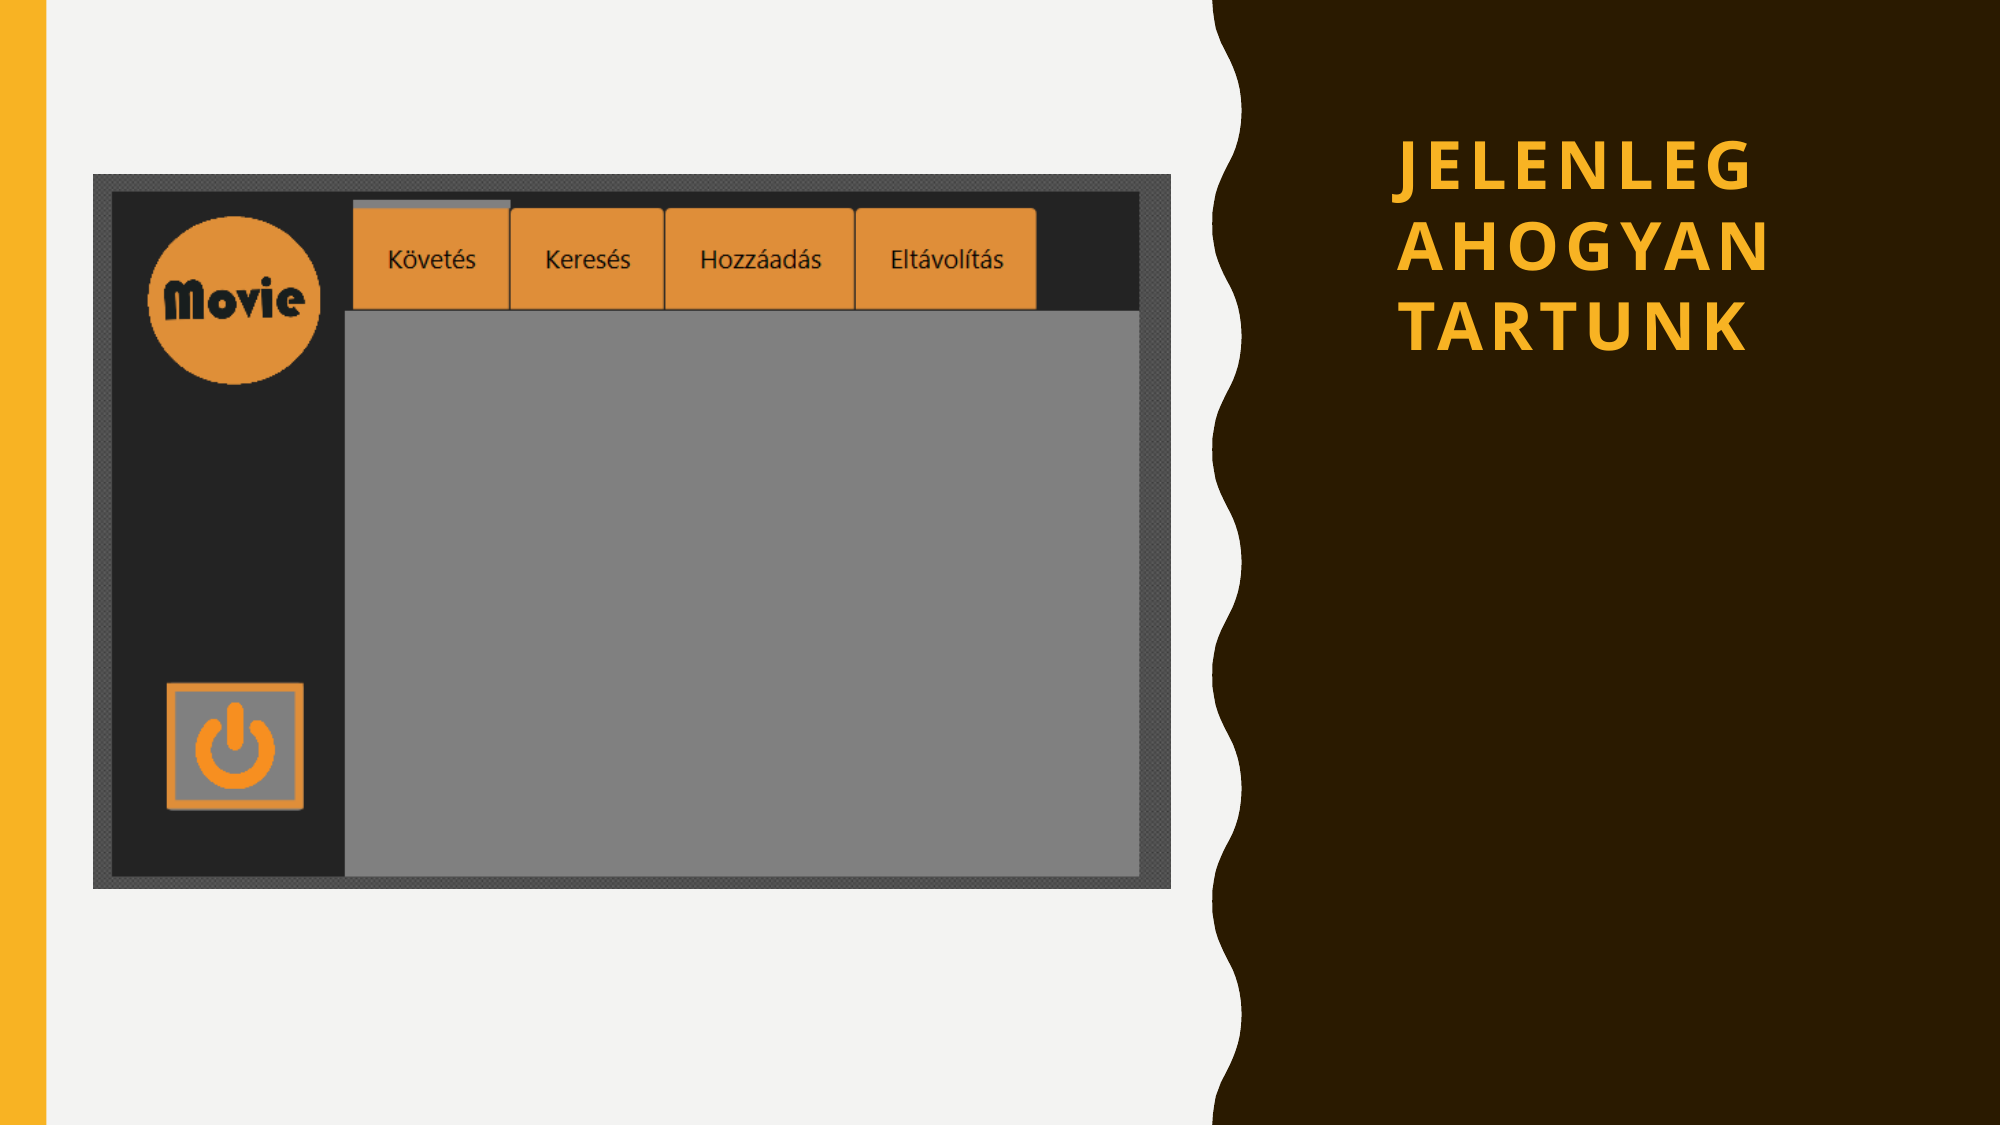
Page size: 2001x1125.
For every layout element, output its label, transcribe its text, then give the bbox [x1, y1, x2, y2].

title Jelenleg ahogyan tartunk [1382, 174, 1890, 371]
picture [93, 174, 1171, 889]
